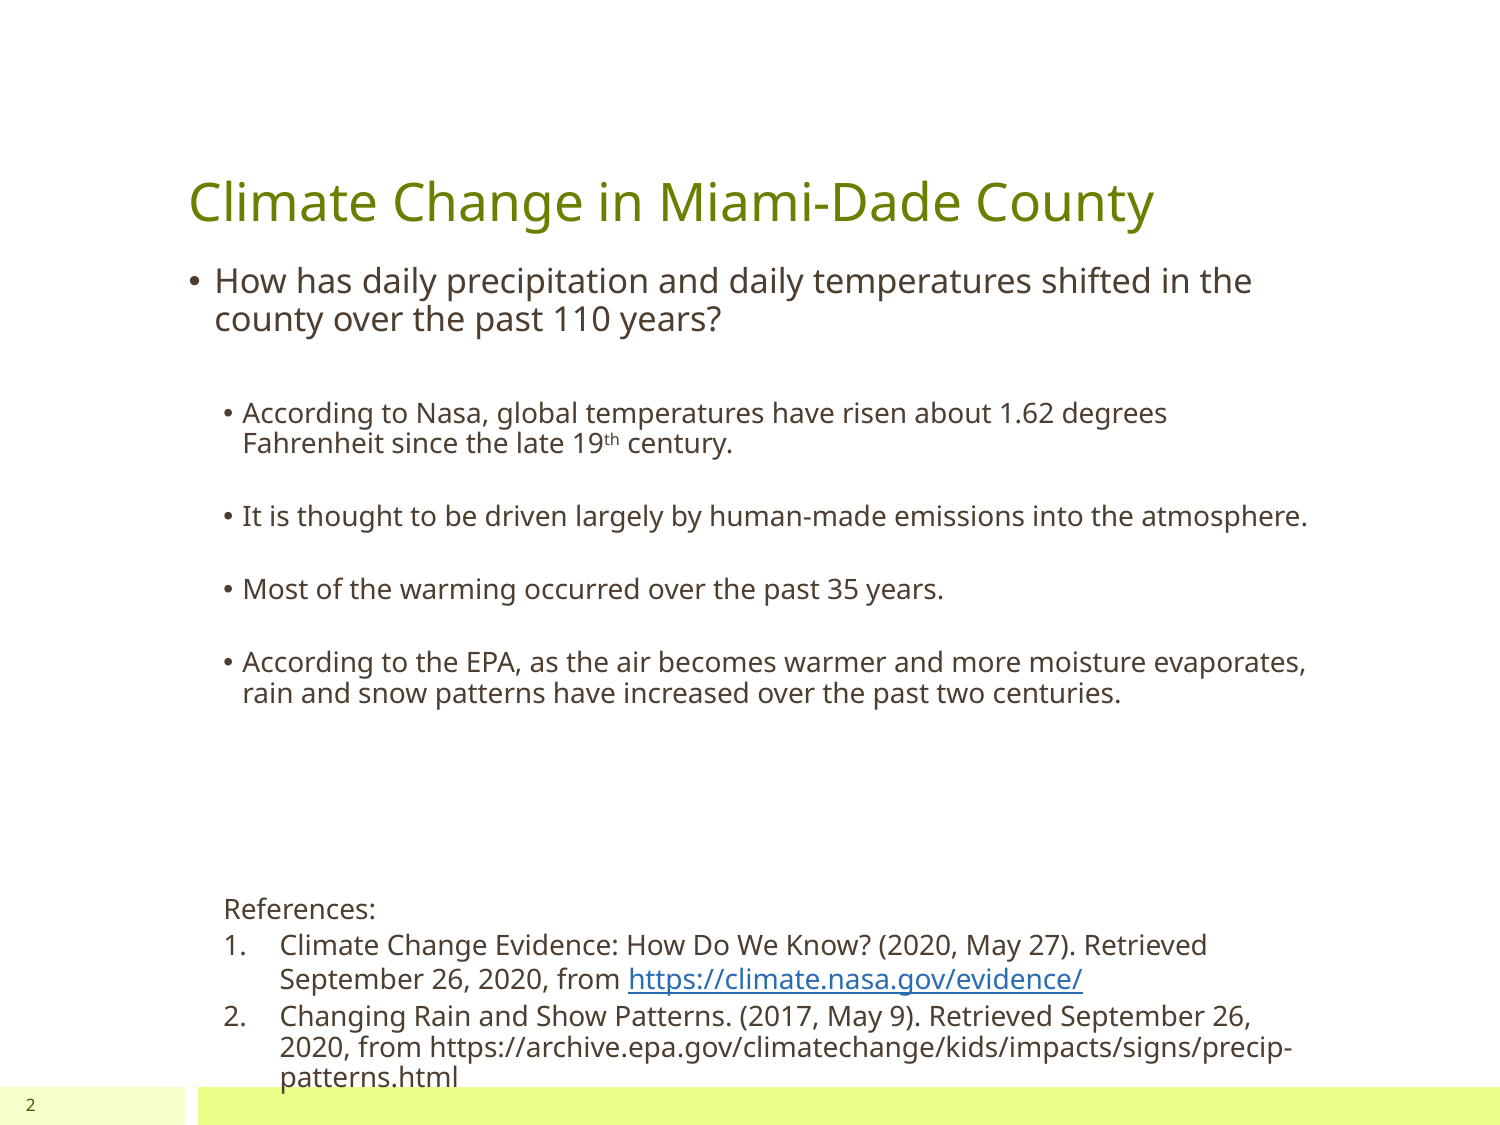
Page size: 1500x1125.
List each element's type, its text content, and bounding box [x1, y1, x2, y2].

title Climate Change in Miami-Dade County [173, 45, 1327, 240]
list How has daily precipitation and daily temperatures shifted in the county over the past 110 years? According to Nasa, global temperatures have risen about 1.62 degrees Fahrenheit since the late 19th century. It is thought to be driven largely by human-made emissions into the atmosphere. Most of the warming occurred over the past 35 years. According to the EPA, as the air becomes warmer and more moisture evaporates, rain and snow patterns have increased over the past two centuries. References: Climate Change Evidence: How Do We Know? (2020, May 27). Retrieved September 26, 2020, from https://climate.nasa.gov/evidence/ Changing Rain and Show Patterns. (2017, May 9). Retrieved September 26, 2020, from https://archive.epa.gov/climatechange/kids/impacts/signs/precip-patterns.html [173, 256, 1327, 1080]
slide_number 2 [0, 1087, 51, 1125]
